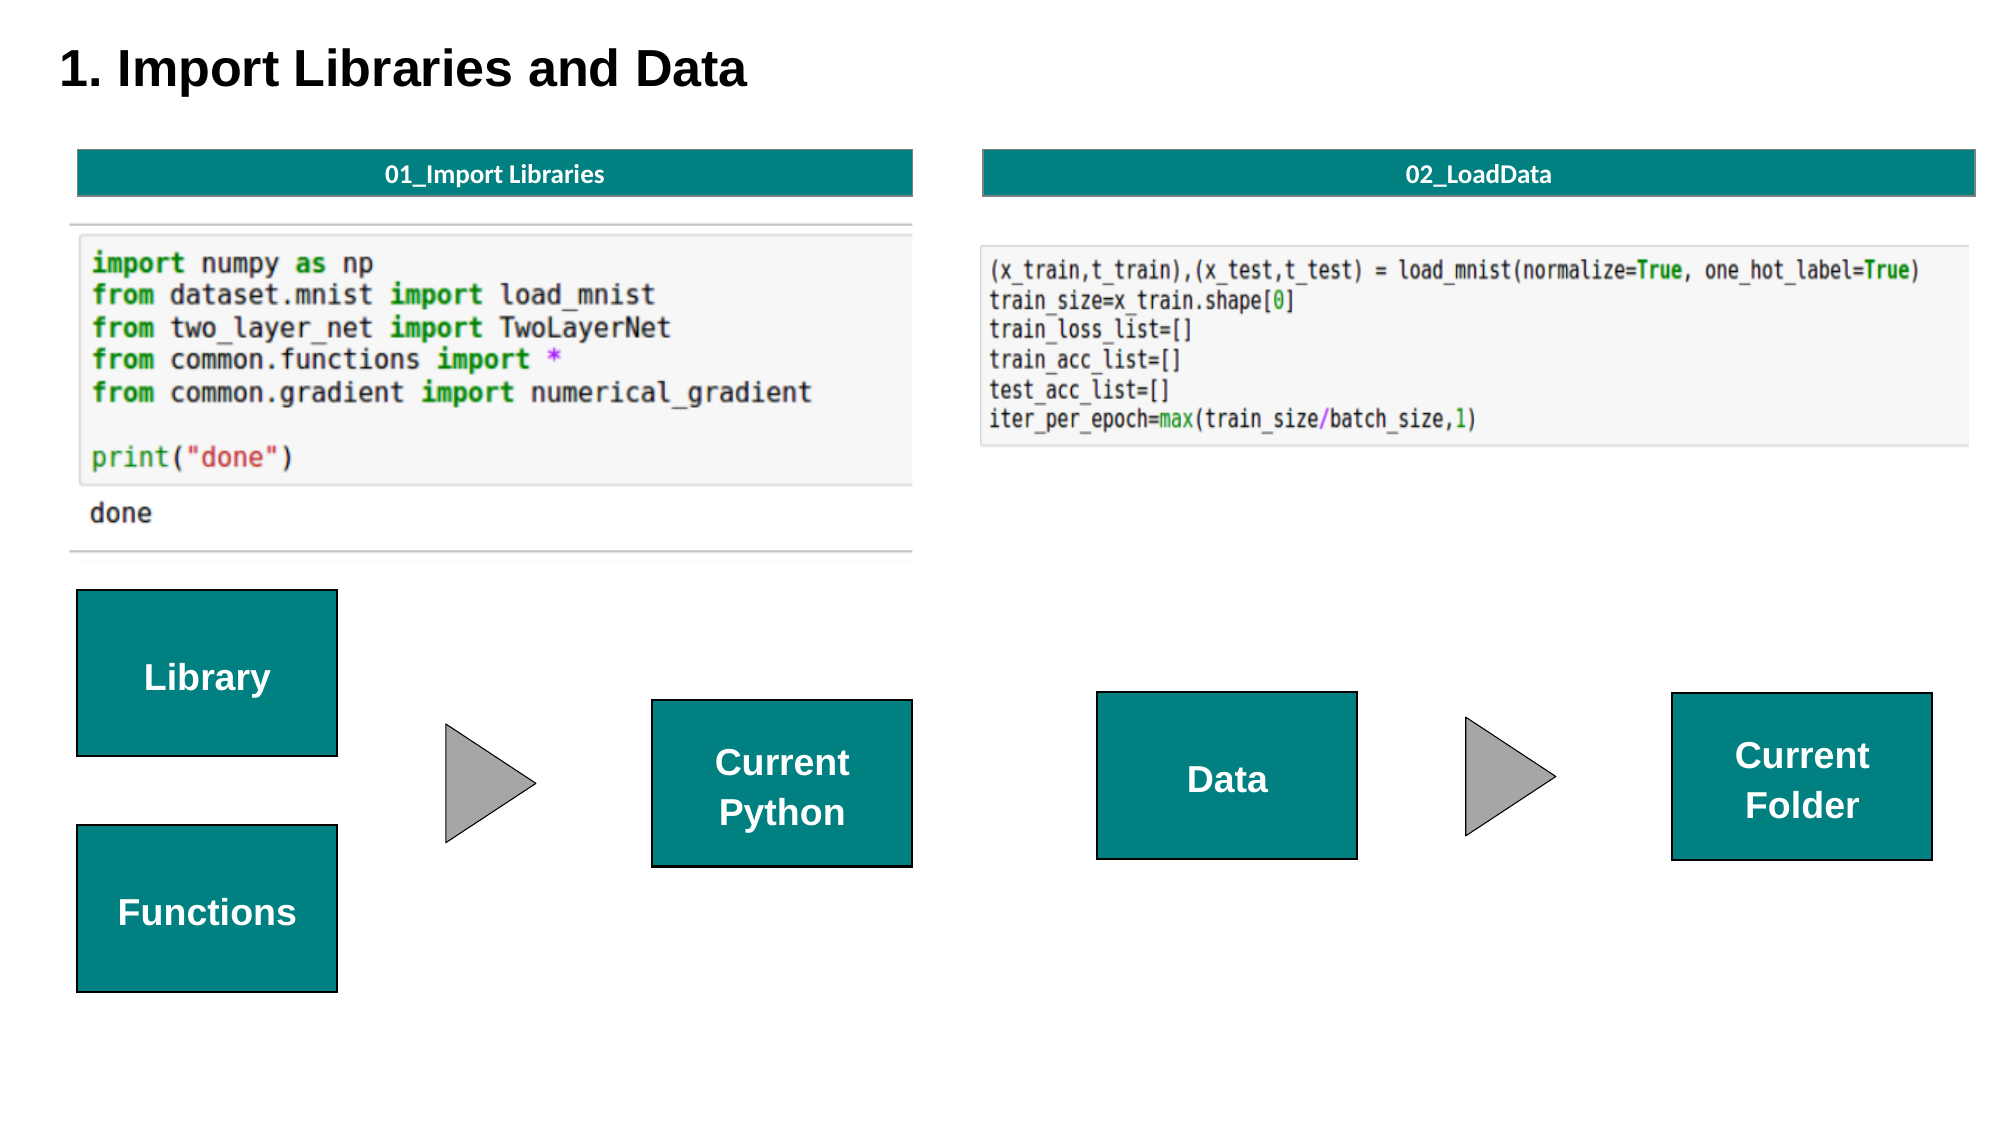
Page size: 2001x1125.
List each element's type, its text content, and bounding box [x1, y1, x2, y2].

text_box 02_LoadData [983, 149, 1975, 197]
text_box [445, 723, 536, 843]
text_box Data [1097, 692, 1358, 859]
text_box 1. Import Libraries and Data [44, 37, 1581, 102]
text_box Current Folder [1672, 693, 1933, 860]
picture [979, 244, 1969, 450]
text_box Current Python [652, 699, 913, 867]
picture [69, 212, 913, 563]
text_box Library [77, 589, 338, 757]
text_box [1465, 717, 1556, 836]
text_box Functions [77, 824, 338, 992]
text_box 01_Import Libraries [77, 149, 913, 197]
